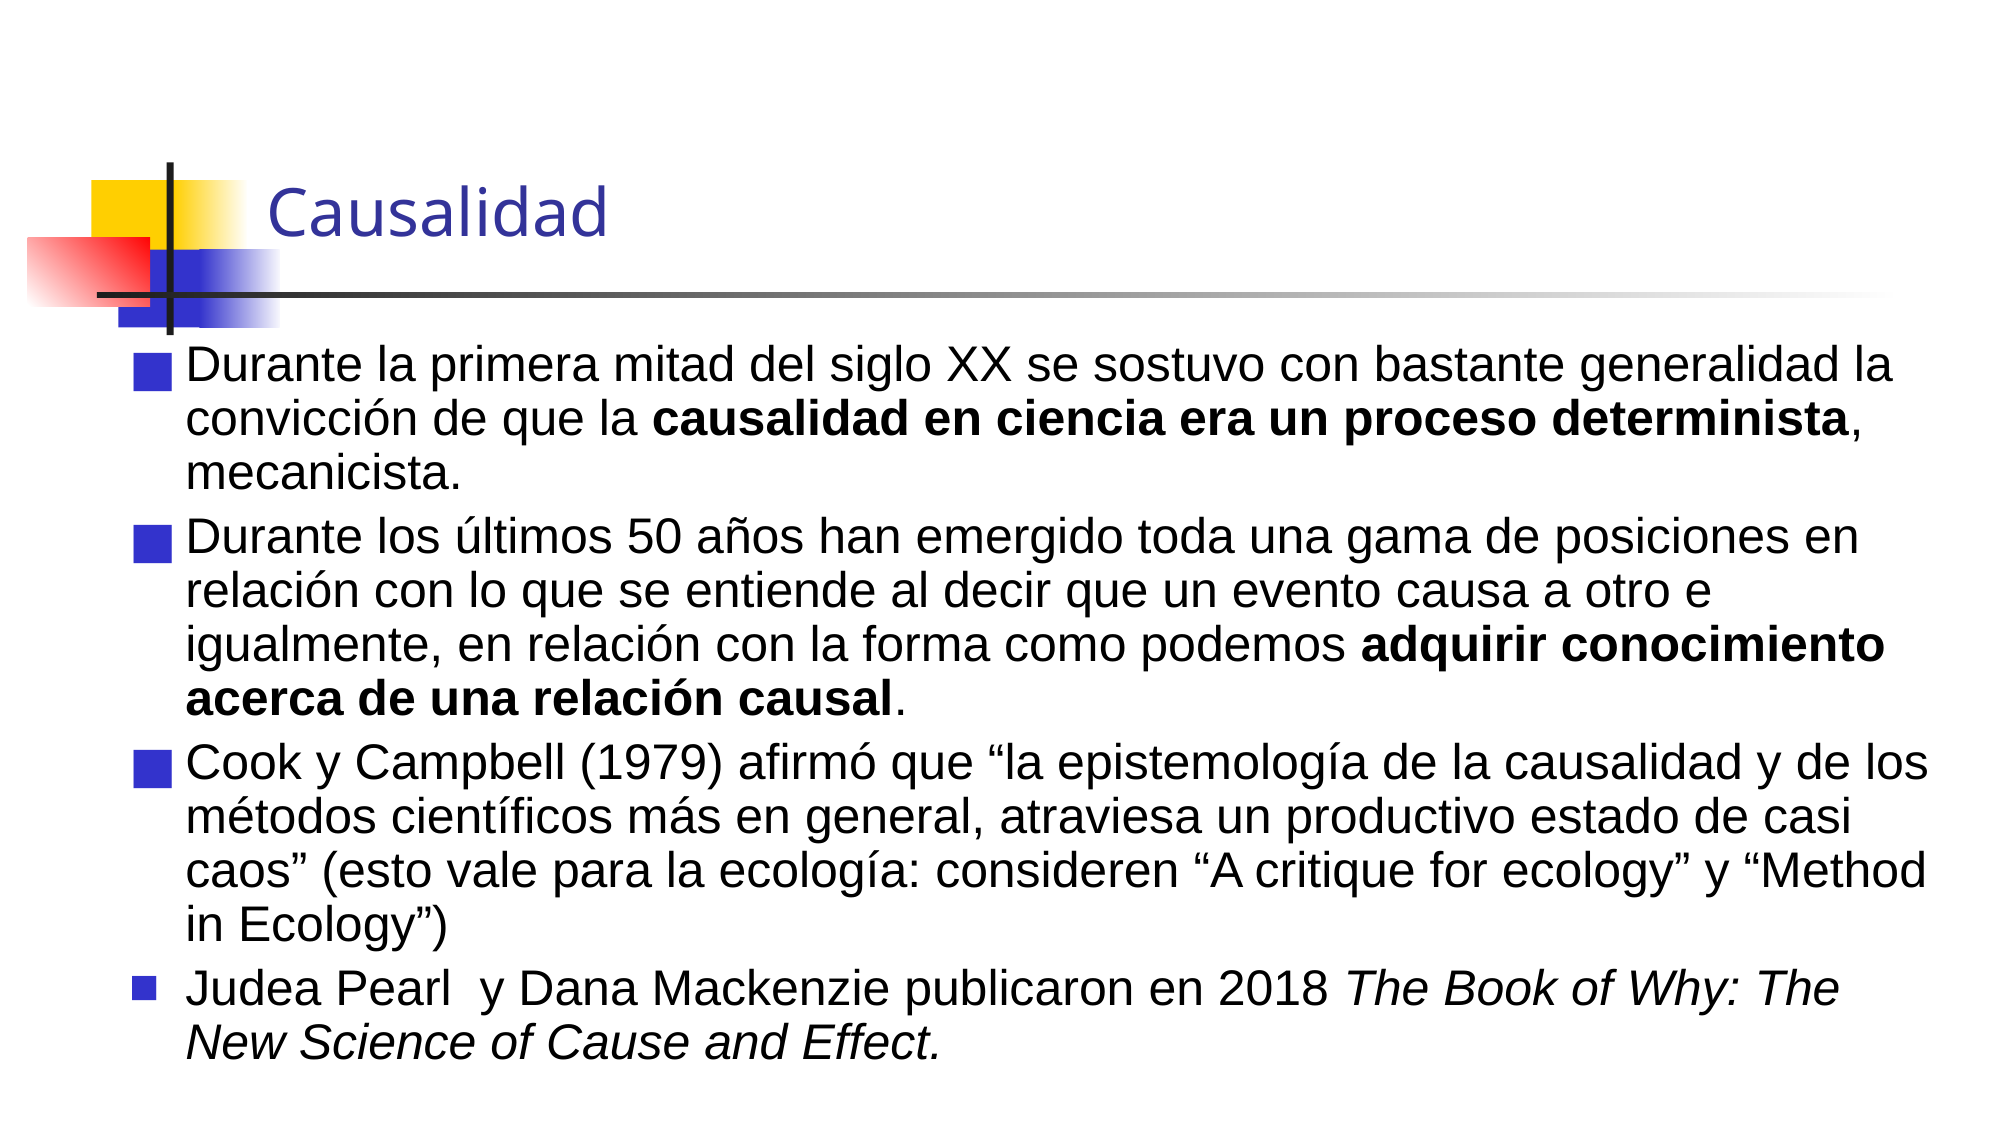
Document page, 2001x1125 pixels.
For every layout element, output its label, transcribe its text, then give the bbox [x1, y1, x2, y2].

title Causalidad [251, 101, 1957, 257]
list Durante la primera mitad del siglo XX se sostuvo con bastante generalidad la convicción de que la causalidad en ciencia era un proceso determinista, mecanicista. Durante los últimos 50 años han emergido toda una gama de posiciones en relación con lo que se entiende al decir que un evento causa a otro e igualmente, en relación con la forma como podemos adquirir conocimiento acerca de una relación causal. Cook y Campbell (1979) afirmó que “la epistemología de la causalidad y de los métodos científicos más en general, atraviesa un productivo estado de casi caos” (esto vale para la ecología: consideren “A critique for ecology” y “Method in Ecology”) Judea Pearl y Dana Mackenzie publicaron en 2018 The Book of Why: The New Science of Cause and Effect. [114, 331, 1959, 1111]
